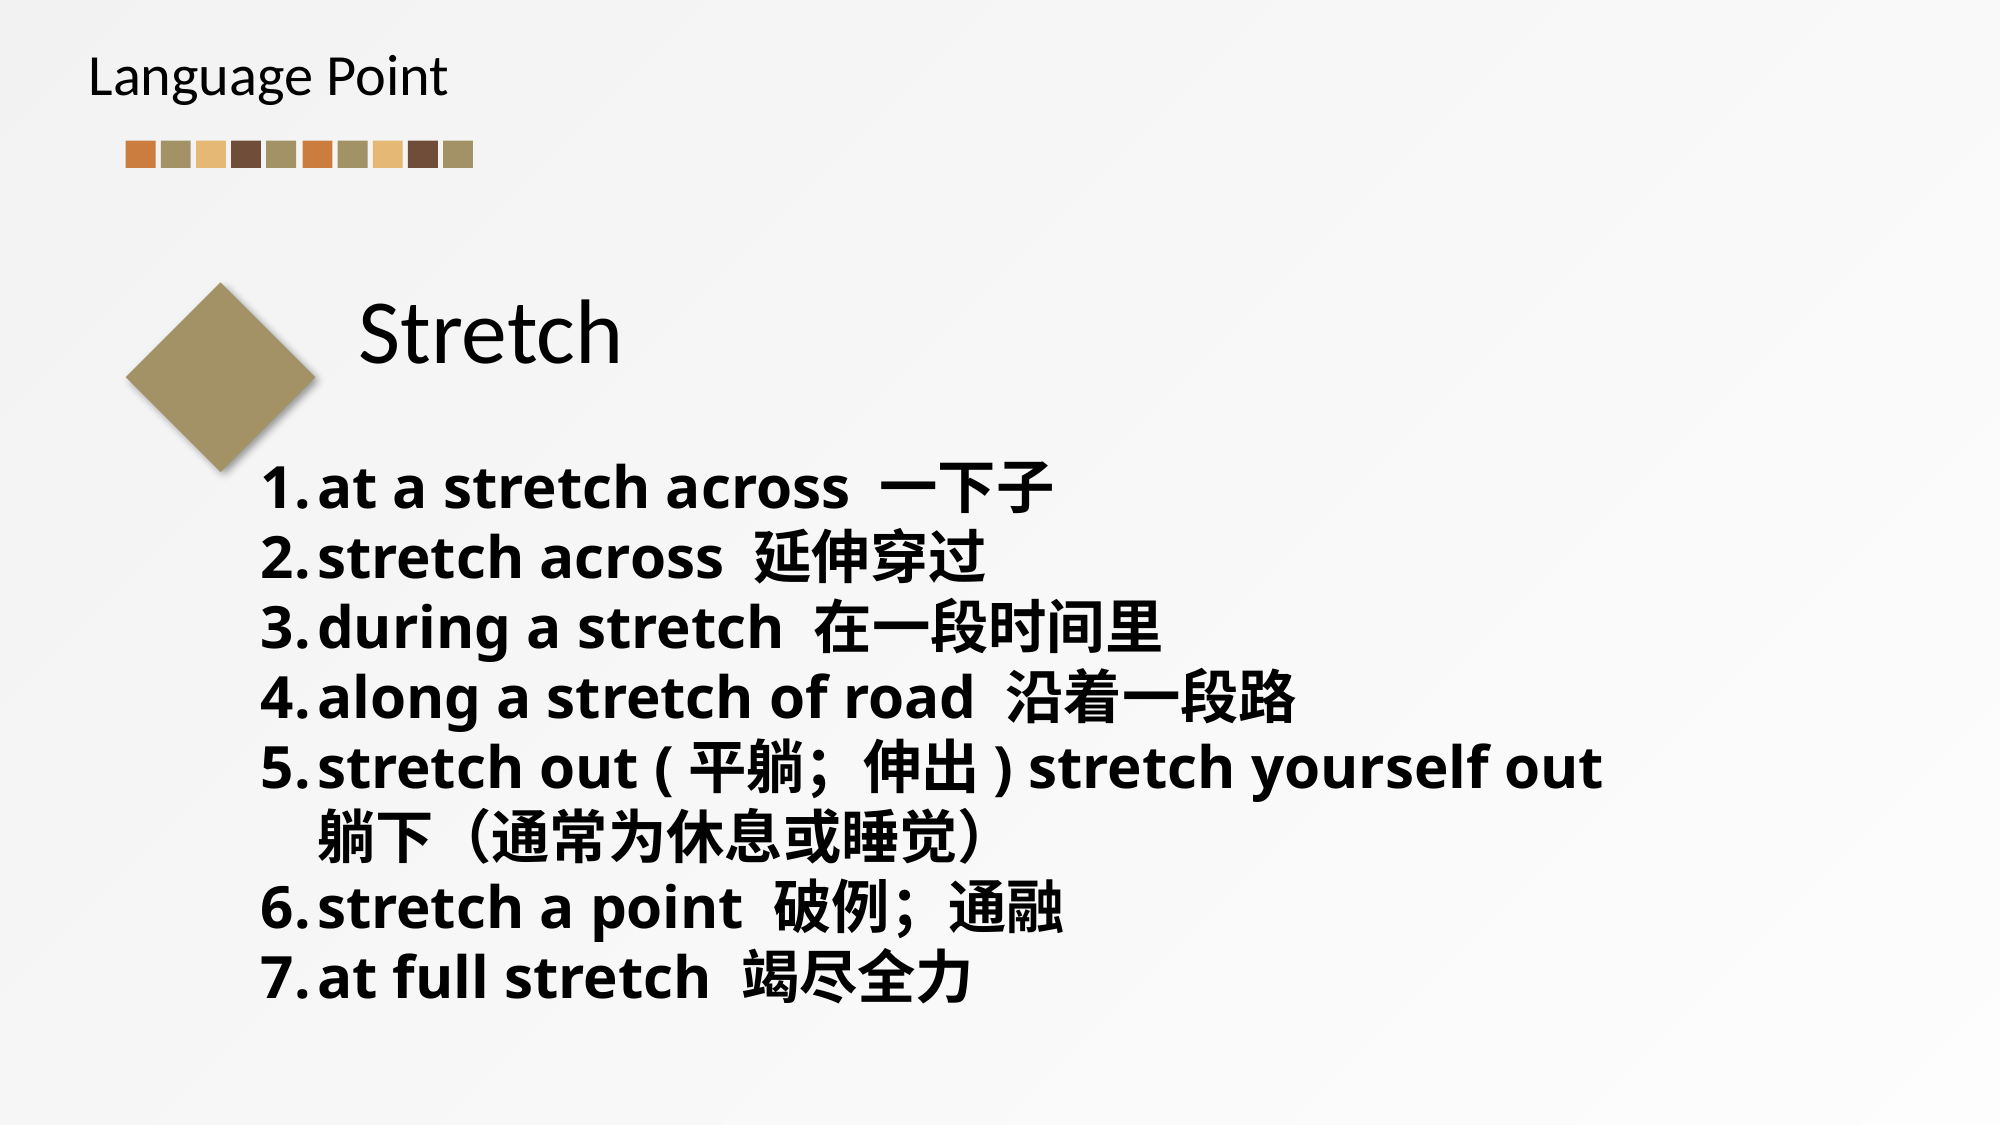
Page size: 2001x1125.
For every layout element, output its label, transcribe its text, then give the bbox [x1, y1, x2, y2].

text_box Language Point [73, 29, 561, 115]
text_box at a stretch across 一下子 stretch across 延伸穿过 during a stretch 在一段时间里 along a stretch of road 沿着一段路 stretch out (平躺；伸出) stretch yourself out 躺下（通常为休息或睡觉） stretch a point 破例；通融 at full stretch 竭尽全力 [246, 443, 1627, 1018]
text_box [125, 140, 474, 168]
text_box [124, 280, 317, 474]
text_box Stretch [343, 264, 1563, 389]
